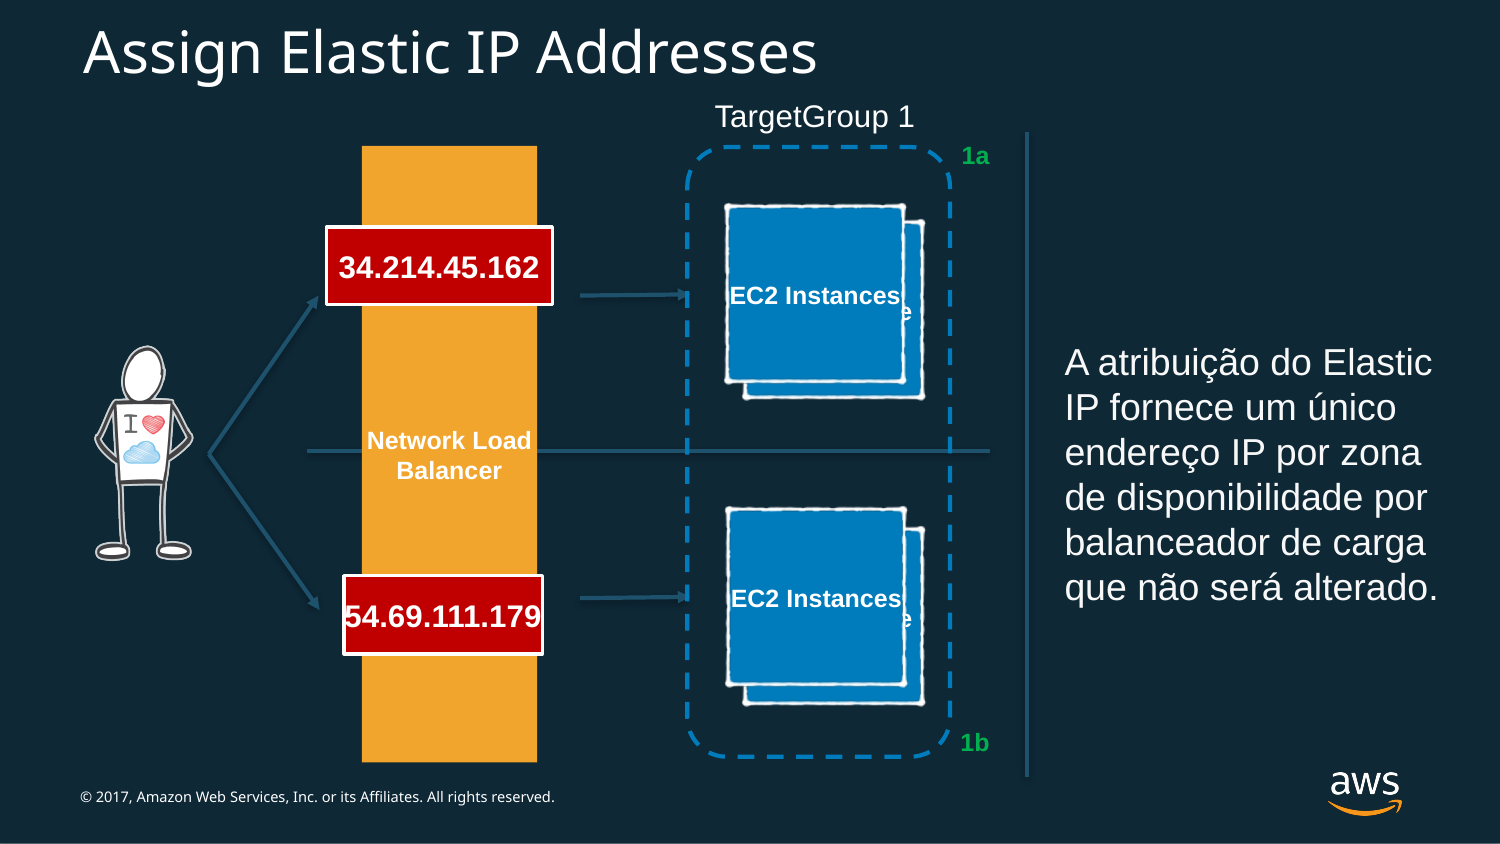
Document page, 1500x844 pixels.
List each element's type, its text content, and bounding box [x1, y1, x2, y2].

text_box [724, 505, 927, 709]
title Assign Elastic IP Addresses [68, 8, 1482, 121]
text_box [722, 202, 927, 403]
picture [68, 318, 208, 590]
text_box [687, 147, 950, 449]
text_box Network Load Balancer [361, 145, 538, 227]
text_box 1b [960, 726, 990, 757]
text_box Network Load Balancer [361, 655, 538, 763]
text_box 54.69.111.179 [344, 575, 543, 655]
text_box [208, 453, 320, 611]
text_box Network Load Balancer [361, 458, 538, 575]
text_box 1a [961, 139, 990, 170]
text_box [687, 458, 951, 757]
text_box 34.214.45.162 [326, 227, 553, 305]
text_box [208, 295, 319, 453]
text_box Network Load Balancer [361, 305, 538, 449]
picture [1328, 772, 1402, 816]
text_box A atribuição do Elastic IP fornece um único endereço IP por zona de disponibilidade por balanceador de carga que não será alterado. [1064, 337, 1468, 608]
text_box TargetGroup 1 [714, 96, 916, 134]
